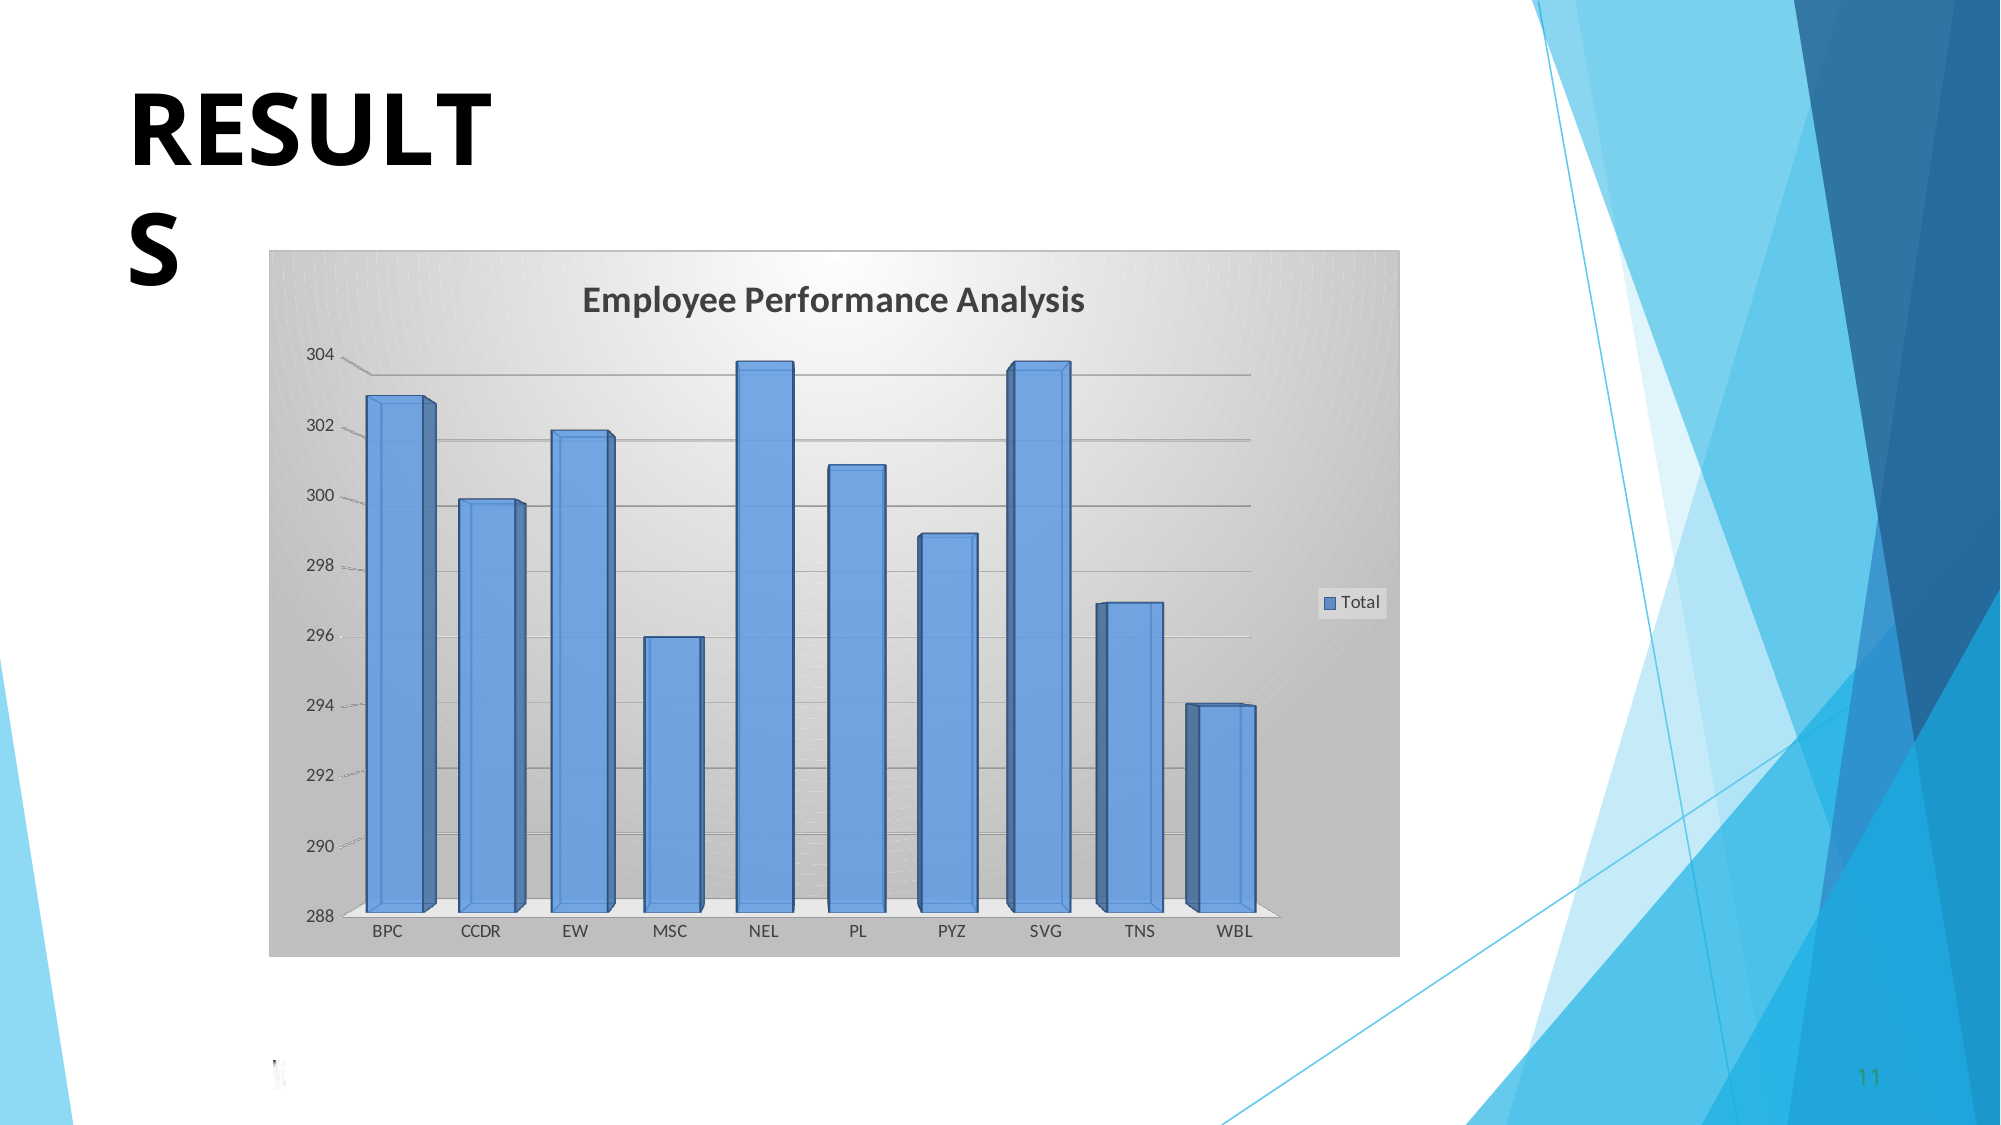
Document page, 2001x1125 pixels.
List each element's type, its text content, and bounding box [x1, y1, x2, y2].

picture [273, 1060, 287, 1091]
chart [268, 249, 1401, 958]
title RESULTS [123, 63, 524, 306]
text_box 11 [1849, 1061, 1888, 1095]
